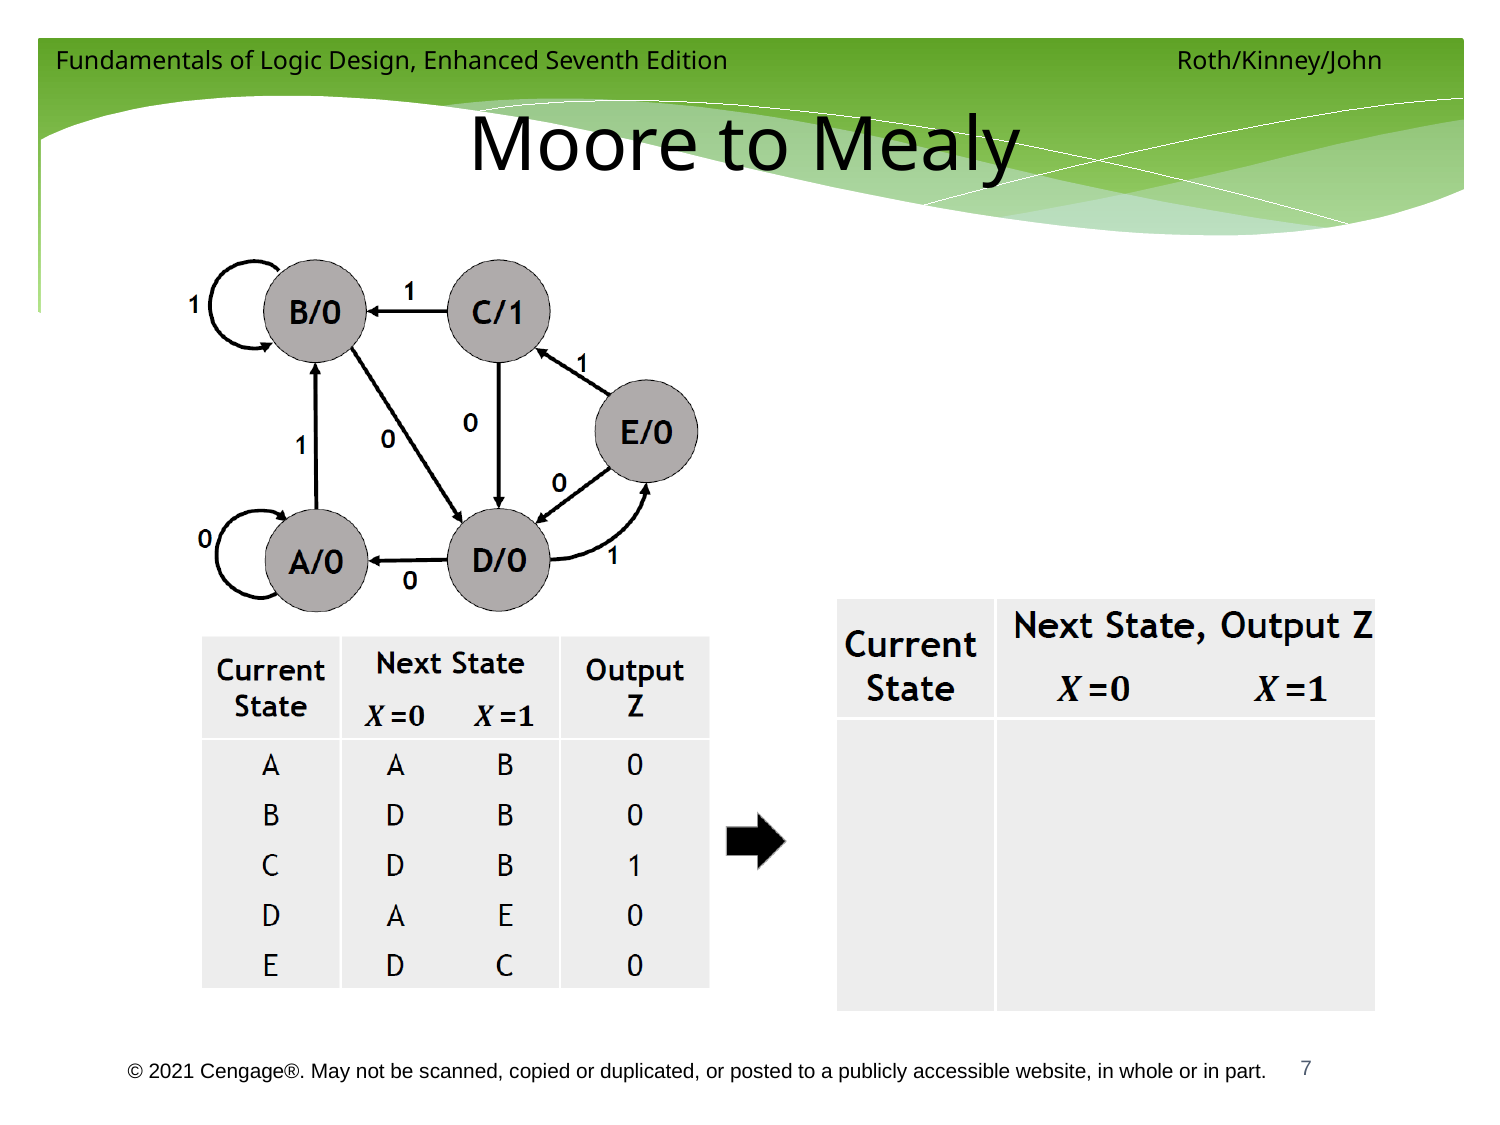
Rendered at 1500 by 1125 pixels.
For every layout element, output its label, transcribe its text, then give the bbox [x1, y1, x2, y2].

picture [837, 599, 1376, 1011]
slide_number 7 [1210, 1036, 1402, 1097]
title Moore to Mealy [106, 88, 1383, 251]
picture [174, 229, 794, 1038]
